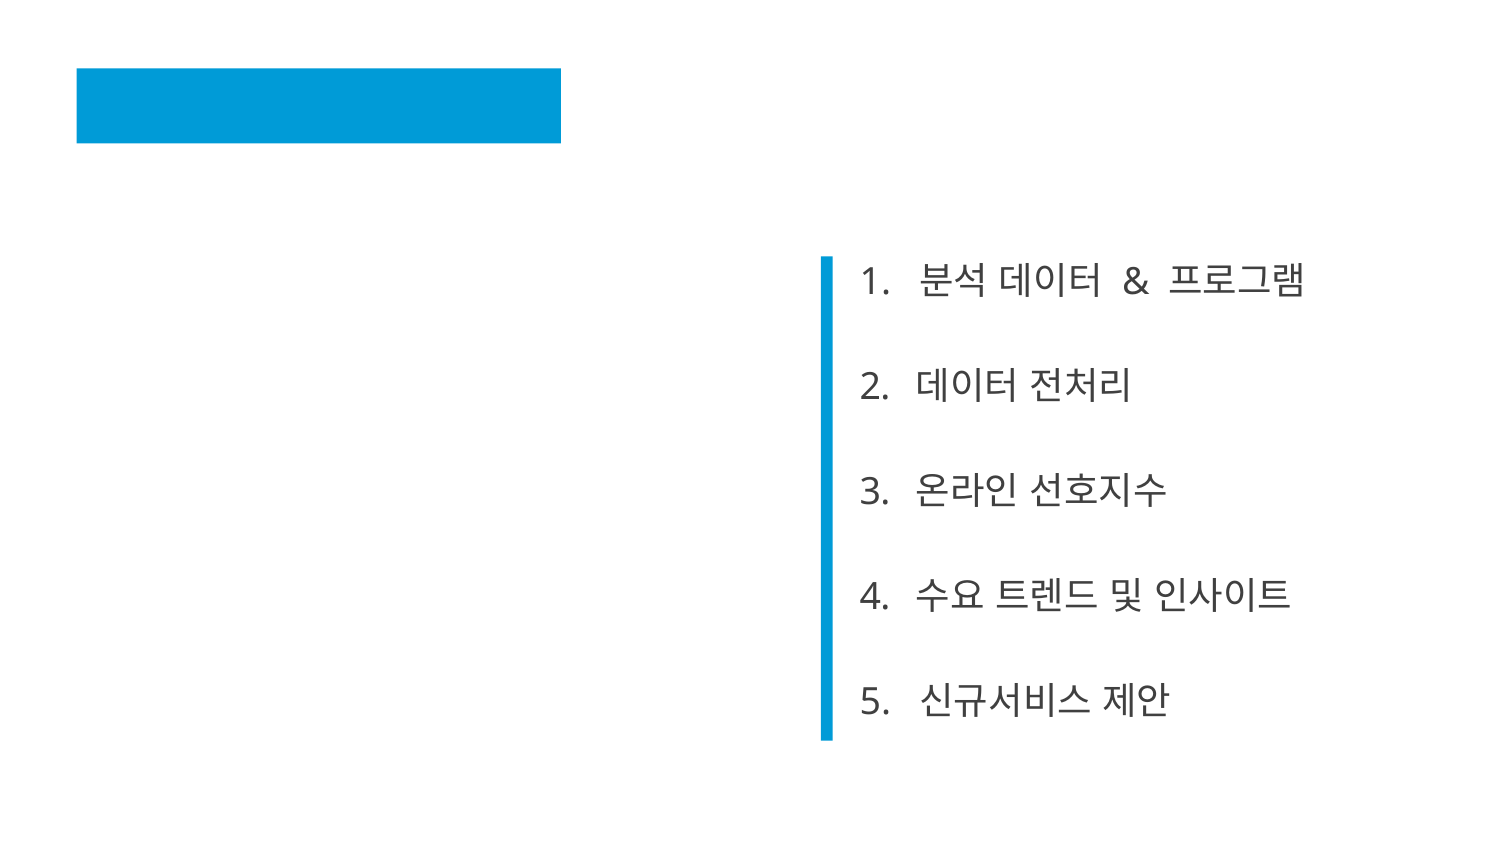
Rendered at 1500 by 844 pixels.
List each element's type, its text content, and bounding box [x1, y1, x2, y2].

text_box [819, 254, 835, 743]
subtitle 1. 분석 데이터 & 프로그램 데이터 전처리 온라인 선호지수 수요 트렌드 및 인사이트 5. 신규서비스 제안 [844, 197, 1412, 754]
title CONTENTS [0, 49, 691, 164]
